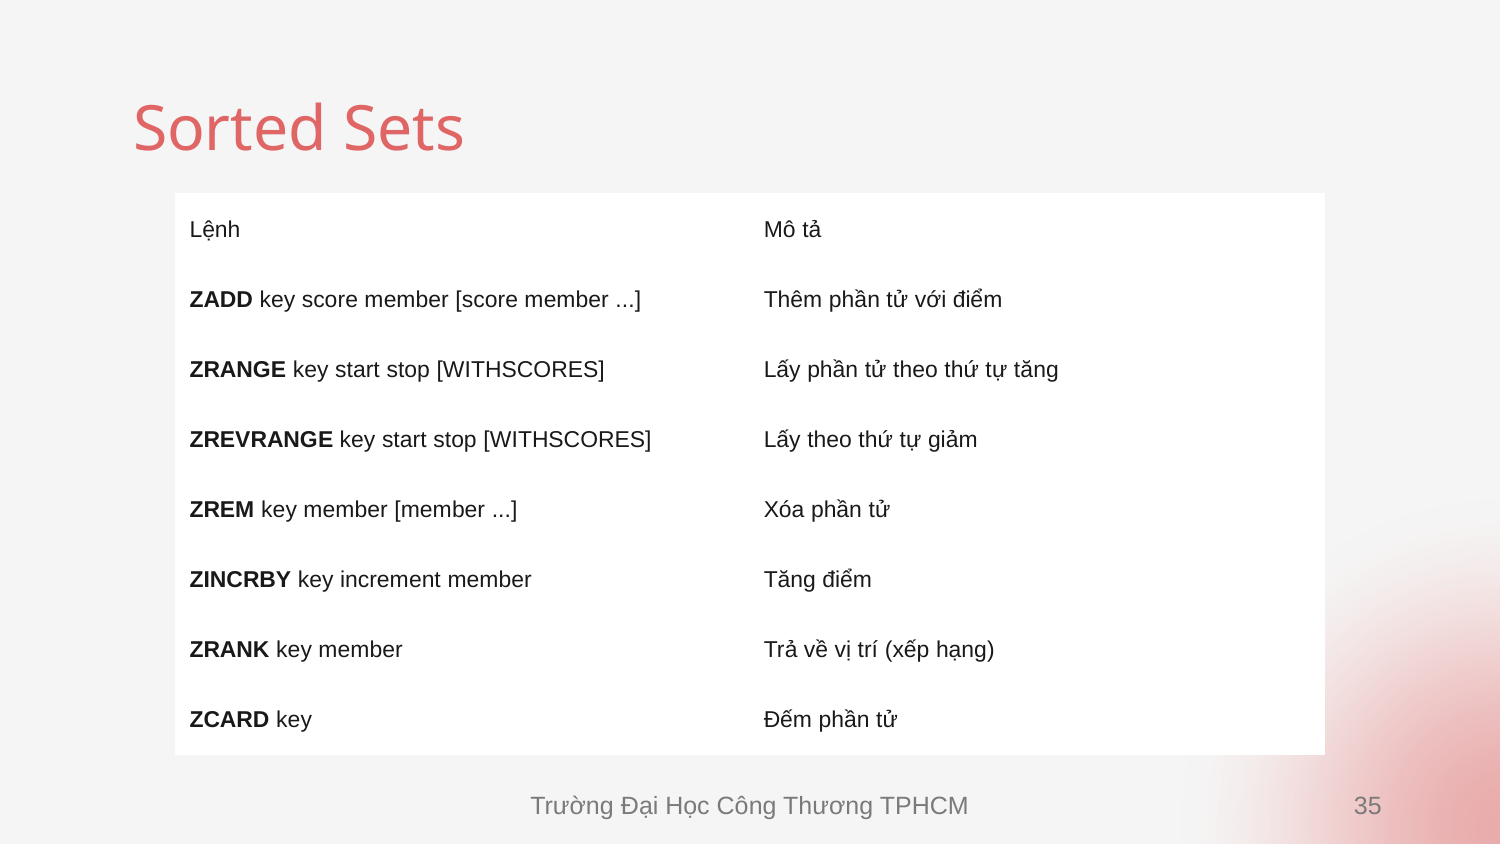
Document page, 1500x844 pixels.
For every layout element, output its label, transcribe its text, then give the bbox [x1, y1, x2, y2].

title Sorted Sets [118, 72, 1382, 167]
table_cell ZRANGE key start stop [WITHSCORES] [177, 335, 749, 404]
table_cell ZREM key member [member ...] [177, 475, 749, 544]
table_cell Lấy theo thứ tự giảm [751, 405, 1323, 474]
table_cell Trả về vị trí (xếp hạng) [751, 615, 1323, 684]
table_cell ZREVRANGE key start stop [WITHSCORES] [177, 405, 749, 474]
table_cell Lấy phần tử theo thứ tự tăng [751, 335, 1323, 404]
table_cell Tăng điểm [751, 545, 1323, 614]
table_cell Xóa phần tử [751, 475, 1323, 544]
table_cell ZINCRBY key increment member [177, 545, 749, 614]
table_header Mô tả [751, 195, 1323, 263]
table_cell ZRANK key member [177, 615, 749, 684]
footer Trường Đại Học Công Thương TPHCM [496, 782, 1004, 828]
table_cell Thêm phần tử với điểm [751, 265, 1323, 333]
table_cell ZCARD key [177, 685, 749, 754]
table_cell RPUSH key value [value ...] [1169, 487, 1500, 844]
table_header Lệnh [177, 195, 749, 263]
table_cell ZADD key score member [score member ...] [177, 265, 749, 333]
slide_number 35 [1059, 782, 1397, 828]
table_cell Đếm phần tử [751, 685, 1323, 754]
